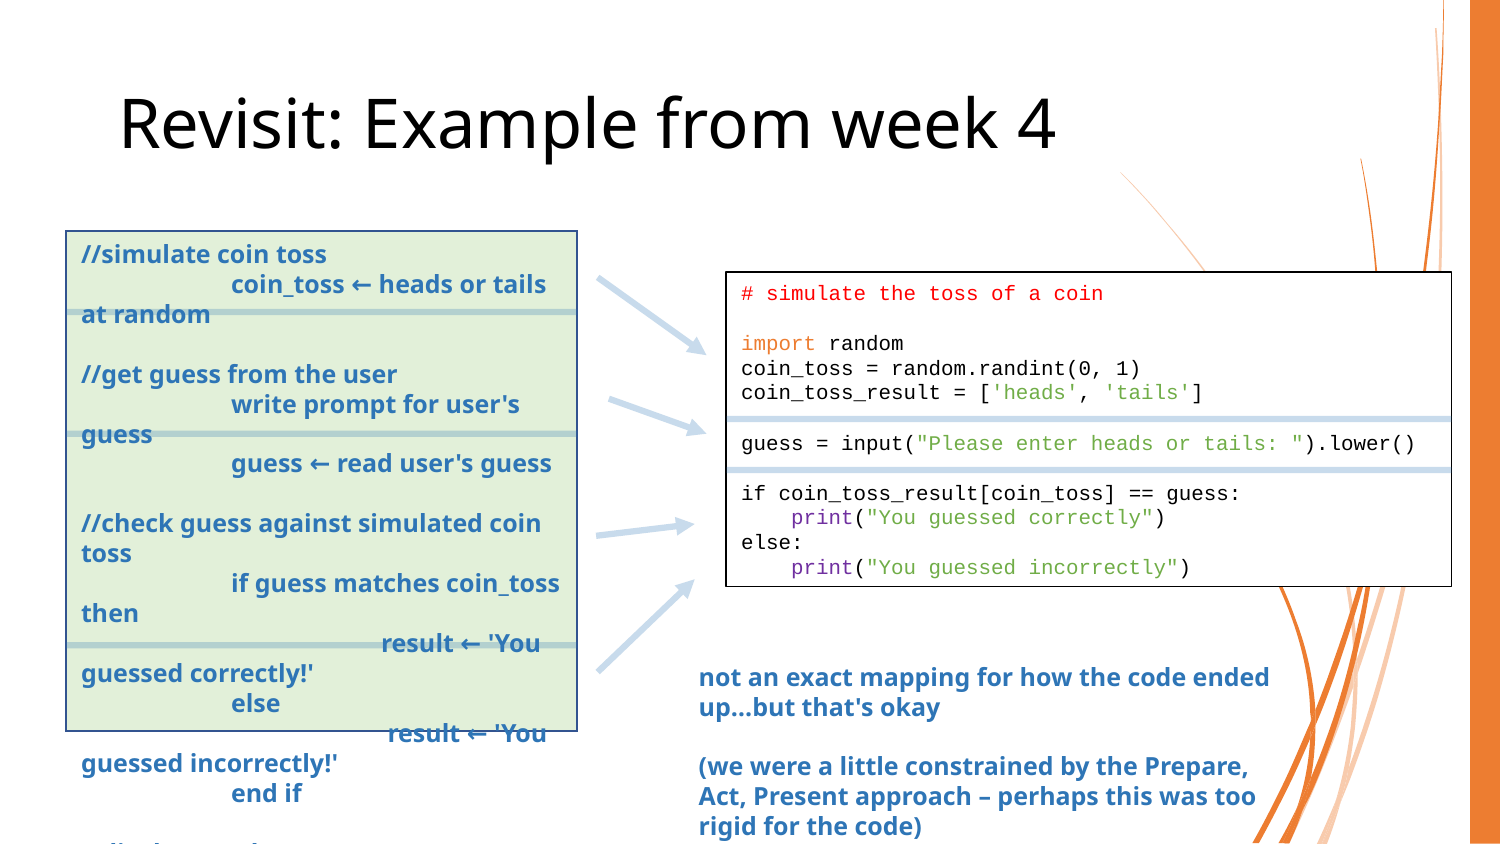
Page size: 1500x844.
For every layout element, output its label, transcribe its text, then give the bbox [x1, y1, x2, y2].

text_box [66, 313, 578, 433]
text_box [597, 277, 707, 356]
text_box not an exact mapping for how the code ended up…but that's okay (we were a little constrained by the Prepare, Act, Present approach – perhaps this was too rigid for the code) [683, 653, 1308, 844]
text_box # simulate the toss of a coin import random coin_toss = random.randint(0, 1) coin_toss_result = ['heads', 'tails'] guess = input("Please enter heads or tails: ").lower() if coin_toss_result[coin_toss] == guess: print("You guessed correctly") else: print("You guessed incorrectly") [726, 423, 1452, 466]
title Revisit: Example from week 4 [103, 44, 1397, 208]
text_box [66, 646, 578, 731]
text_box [66, 230, 578, 311]
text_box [596, 523, 695, 536]
text_box # simulate the toss of a coin import random coin_toss = random.randint(0, 1) coin_toss_result = ['heads', 'tails'] guess = input("Please enter heads or tails: ").lower() if coin_toss_result[coin_toss] == guess: print("You guessed correctly") else: print("You guessed incorrectly") [726, 271, 1452, 415]
text_box # simulate the toss of a coin import random coin_toss = random.randint(0, 1) coin_toss_result = ['heads', 'tails'] guess = input("Please enter heads or tails: ").lower() if coin_toss_result[coin_toss] == guess: print("You guessed correctly") else: print("You guessed incorrectly") [726, 474, 1452, 587]
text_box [608, 398, 707, 434]
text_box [66, 434, 578, 645]
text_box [597, 579, 695, 673]
